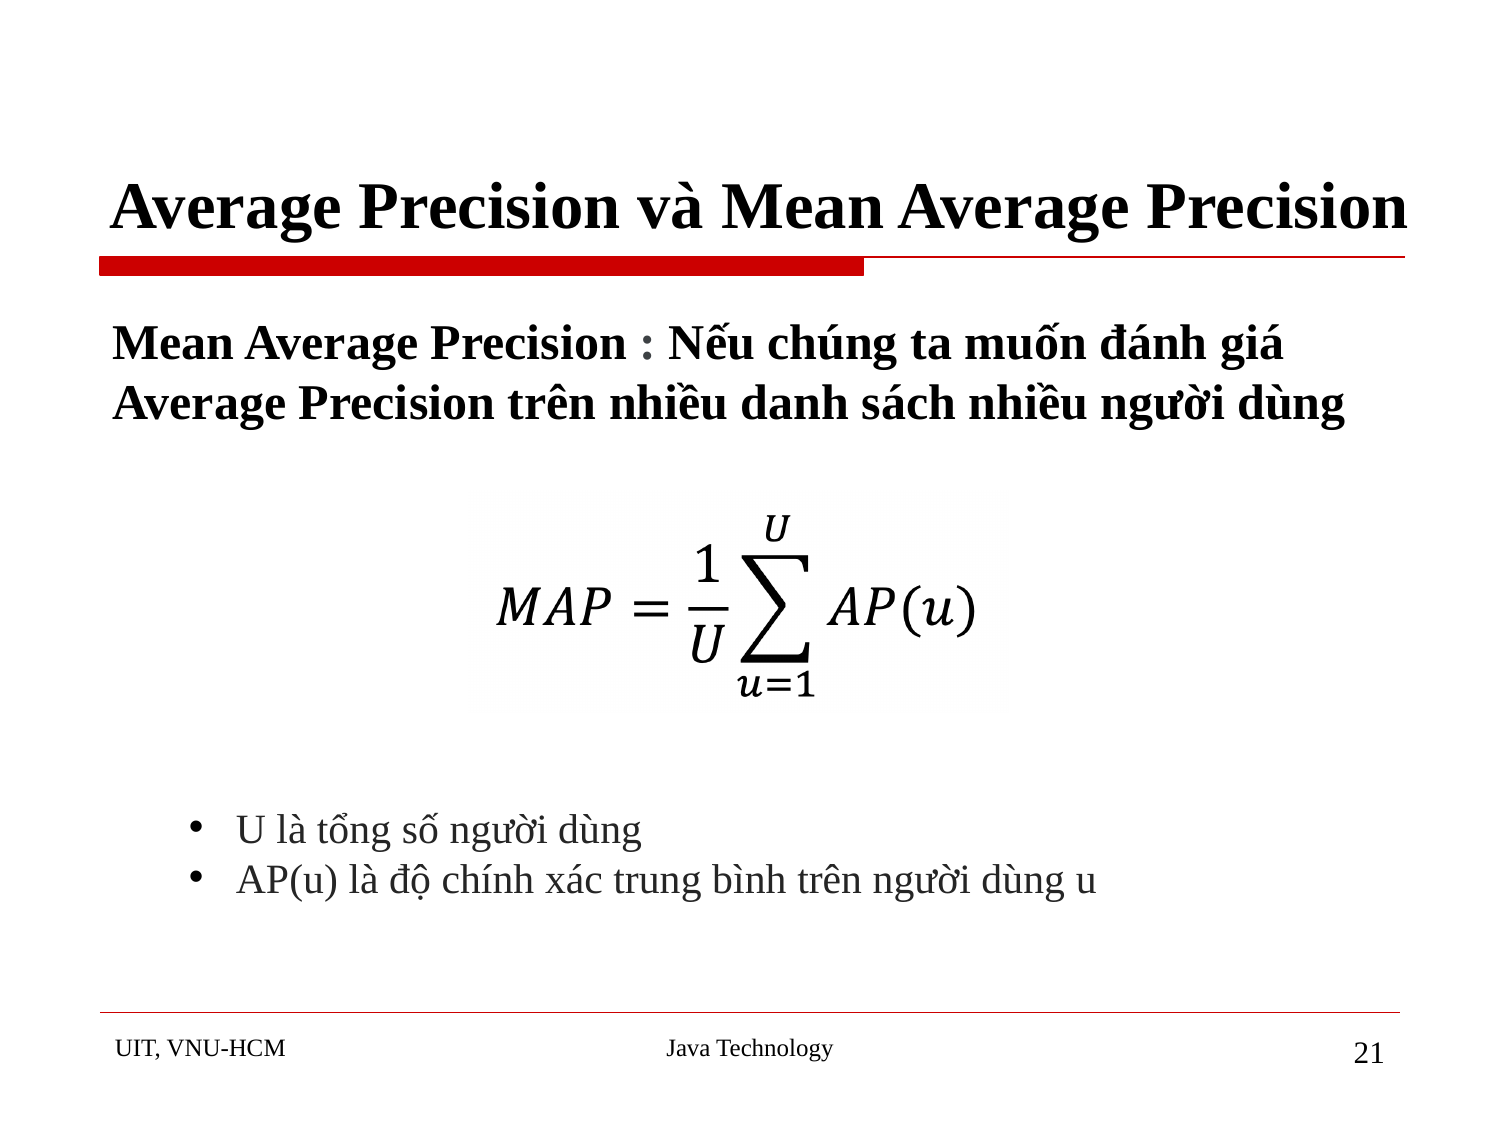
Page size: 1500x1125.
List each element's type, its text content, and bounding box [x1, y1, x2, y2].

text_box 21 [1074, 1024, 1400, 1103]
text_box UIT, VNU-HCM [99, 1024, 425, 1103]
title Average Precision và Mean Average Precision [94, 50, 1500, 250]
text_box Java Technology [512, 1024, 988, 1103]
text_box Mean Average Precision : Nếu chúng ta muốn đánh giá Average Precision trên nhiều danh sách nhiều người dùng [97, 301, 1422, 437]
text_box U là tổng số người dùng AP(u) là độ chính xác trung bình trên người dùng u [173, 793, 1117, 909]
picture [467, 490, 1009, 714]
